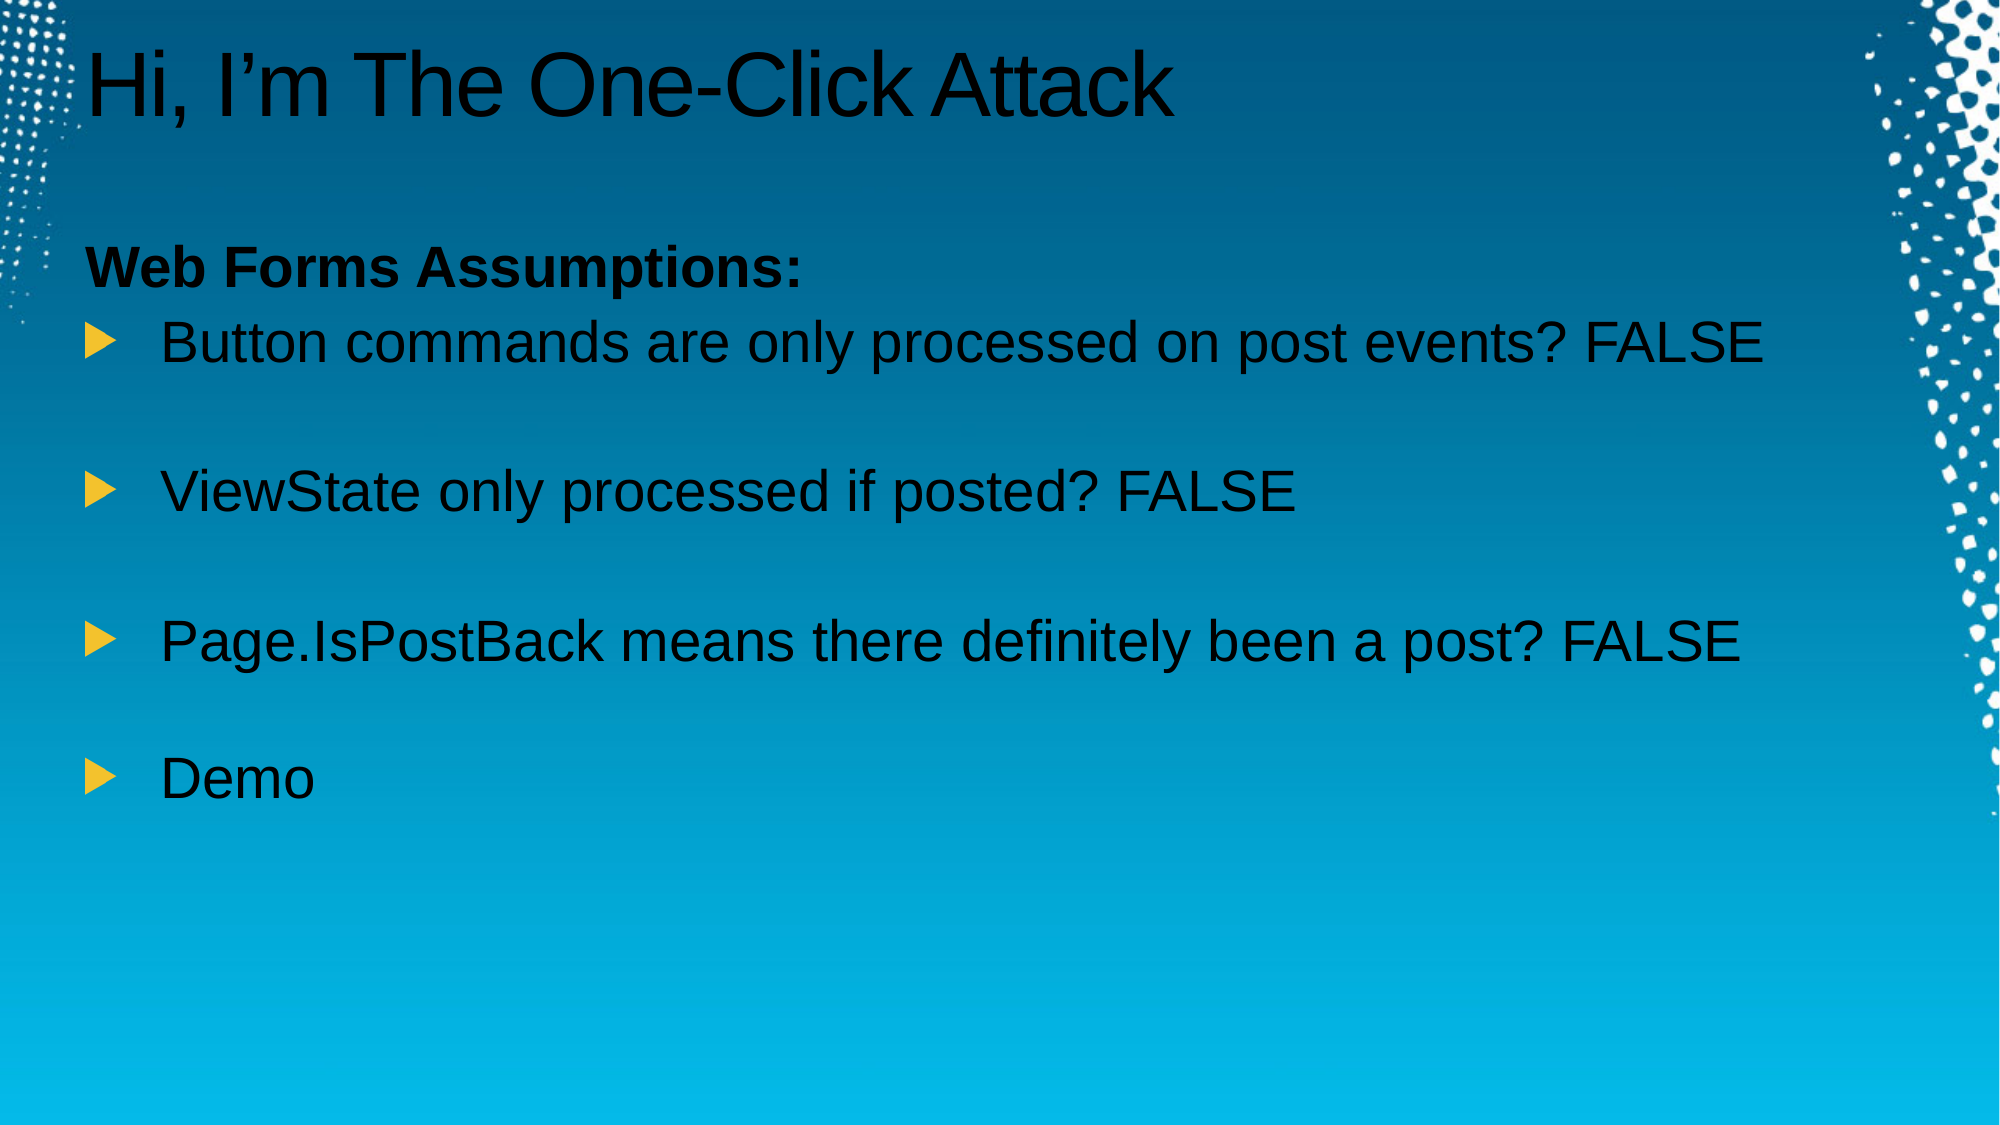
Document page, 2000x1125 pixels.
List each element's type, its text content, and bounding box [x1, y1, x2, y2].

picture [750, 631, 761, 660]
picture [1979, 657, 1995, 676]
picture [1244, 631, 1269, 660]
picture [43, 42, 49, 53]
picture [1963, 535, 1977, 550]
picture [1212, 620, 1217, 660]
picture [1164, 631, 1189, 672]
picture [433, 631, 455, 660]
picture [705, 631, 732, 660]
list Web Forms Assumptions: Button commands are only processed on post events? FALSE ViewState only processed if posted? FALSE Page.IsPostBack means there definitely been a post? FALSE Demo [85, 237, 1914, 566]
picture [6, 97, 12, 105]
picture [1892, 212, 1902, 216]
picture [965, 631, 979, 660]
picture [267, 768, 278, 797]
picture [1955, 246, 1965, 256]
picture [1960, 392, 1970, 403]
picture [9, 84, 15, 91]
picture [984, 620, 988, 660]
picture [480, 622, 509, 660]
picture [18, 13, 26, 19]
picture [1980, 460, 1987, 469]
picture [1991, 747, 2000, 765]
picture [1935, 379, 1948, 391]
picture [1988, 547, 2000, 561]
picture [1471, 631, 1493, 660]
picture [1929, 27, 1945, 45]
picture [1595, 622, 1630, 660]
picture [54, 76, 60, 83]
picture [916, 631, 941, 660]
picture [1930, 291, 1941, 297]
picture [86, 323, 114, 357]
picture [1946, 525, 1956, 533]
picture [517, 631, 544, 660]
picture [30, 14, 40, 23]
picture [29, 27, 38, 38]
picture [1948, 413, 1958, 424]
picture [1973, 368, 1982, 380]
picture [1946, 155, 1961, 167]
picture [268, 631, 293, 660]
picture [1516, 622, 1541, 649]
picture [1914, 308, 1929, 326]
picture [1935, 177, 1945, 189]
picture [56, 47, 64, 55]
picture [625, 631, 629, 660]
picture [16, 143, 21, 151]
picture [86, 622, 114, 655]
picture [1919, 367, 1930, 378]
picture [814, 625, 826, 660]
picture [33, 88, 42, 97]
picture [239, 768, 243, 797]
picture [1928, 399, 1939, 415]
picture [18, 0, 29, 6]
picture [1982, 714, 1993, 729]
picture [460, 625, 472, 660]
picture [1991, 637, 2000, 652]
picture [166, 759, 198, 797]
picture [47, 0, 57, 10]
picture [1321, 631, 1332, 660]
picture [653, 631, 664, 660]
picture [1498, 625, 1510, 660]
picture [1028, 620, 1041, 660]
picture [1889, 152, 1901, 166]
picture [1071, 631, 1082, 660]
picture [0, 40, 9, 45]
picture [1898, 188, 1912, 198]
picture [86, 472, 114, 506]
picture [55, 62, 62, 69]
picture [235, 631, 248, 660]
picture [13, 41, 25, 49]
picture [1963, 278, 1976, 291]
picture [1993, 321, 2000, 339]
picture [1938, 122, 1950, 133]
picture [31, 131, 37, 138]
picture [1957, 187, 1971, 200]
picture [10, 69, 17, 78]
picture [1935, 431, 1946, 449]
picture [1942, 269, 1953, 276]
picture [1407, 631, 1412, 672]
picture [1921, 0, 1934, 8]
picture [833, 620, 837, 660]
picture [11, 55, 21, 64]
picture [206, 768, 231, 797]
picture [898, 631, 902, 660]
picture [1942, 465, 1958, 483]
picture [1972, 570, 1986, 583]
picture [1935, 0, 2000, 306]
picture [1981, 604, 2000, 620]
picture [1955, 557, 1965, 573]
picture [1638, 622, 1661, 660]
picture [1992, 438, 2000, 448]
picture [0, 155, 5, 163]
picture [1995, 582, 2000, 595]
picture [0, 24, 9, 33]
picture [33, 0, 42, 10]
picture [1984, 349, 1992, 357]
picture [1952, 502, 1967, 516]
picture [1970, 426, 1980, 436]
picture [1974, 683, 1985, 694]
picture [1925, 141, 1935, 155]
picture [1121, 631, 1146, 660]
picture [203, 631, 230, 660]
picture [1357, 631, 1384, 660]
picture [1060, 631, 1064, 660]
picture [1950, 359, 1960, 366]
picture [364, 622, 392, 660]
picture [1914, 164, 1923, 177]
picture [34, 101, 43, 111]
picture [844, 631, 855, 660]
picture [1958, 445, 1968, 460]
picture [1926, 344, 1939, 358]
picture [287, 768, 312, 797]
picture [333, 631, 355, 660]
picture [166, 622, 194, 660]
picture [1920, 257, 1932, 264]
picture [38, 74, 47, 80]
picture [1922, 200, 1934, 207]
picture [1963, 335, 1972, 344]
picture [1220, 631, 1236, 660]
picture [1990, 492, 2000, 505]
picture [41, 59, 48, 67]
picture [26, 57, 34, 68]
picture [86, 759, 114, 793]
picture [1972, 312, 1985, 322]
picture [42, 31, 53, 39]
picture [1415, 631, 1431, 660]
picture [1914, 274, 1920, 291]
picture [673, 631, 698, 660]
picture [24, 72, 32, 79]
picture [1988, 691, 2000, 709]
title Hi, I’m The One-Click Attack [85, 37, 1914, 138]
picture [1932, 235, 1943, 241]
picture [1102, 625, 1114, 660]
picture [550, 631, 572, 660]
picture [739, 631, 743, 660]
picture [1978, 517, 1987, 527]
picture [16, 22, 23, 34]
picture [28, 42, 36, 53]
picture [997, 631, 1022, 660]
picture [1709, 622, 1738, 660]
picture [249, 768, 261, 797]
picture [1994, 382, 2000, 391]
picture [1983, 404, 1992, 414]
picture [770, 631, 792, 660]
picture [1439, 631, 1464, 660]
picture [58, 32, 66, 41]
picture [1963, 589, 1976, 607]
picture [635, 631, 647, 660]
picture [1925, 87, 1941, 99]
picture [1310, 631, 1314, 660]
picture [1911, 223, 1918, 230]
picture [17, 129, 23, 136]
picture [401, 631, 426, 660]
picture [1567, 622, 1593, 660]
picture [1945, 213, 1955, 220]
picture [864, 631, 889, 660]
picture [1276, 631, 1301, 660]
picture [237, 631, 258, 672]
picture [1969, 625, 1985, 642]
picture [3, 10, 11, 18]
picture [580, 620, 601, 660]
picture [1953, 301, 1962, 312]
picture [1915, 109, 1924, 119]
picture [1941, 324, 1952, 332]
picture [45, 16, 55, 24]
picture [1670, 622, 1700, 660]
picture [33, 116, 40, 124]
picture [1968, 481, 1978, 492]
